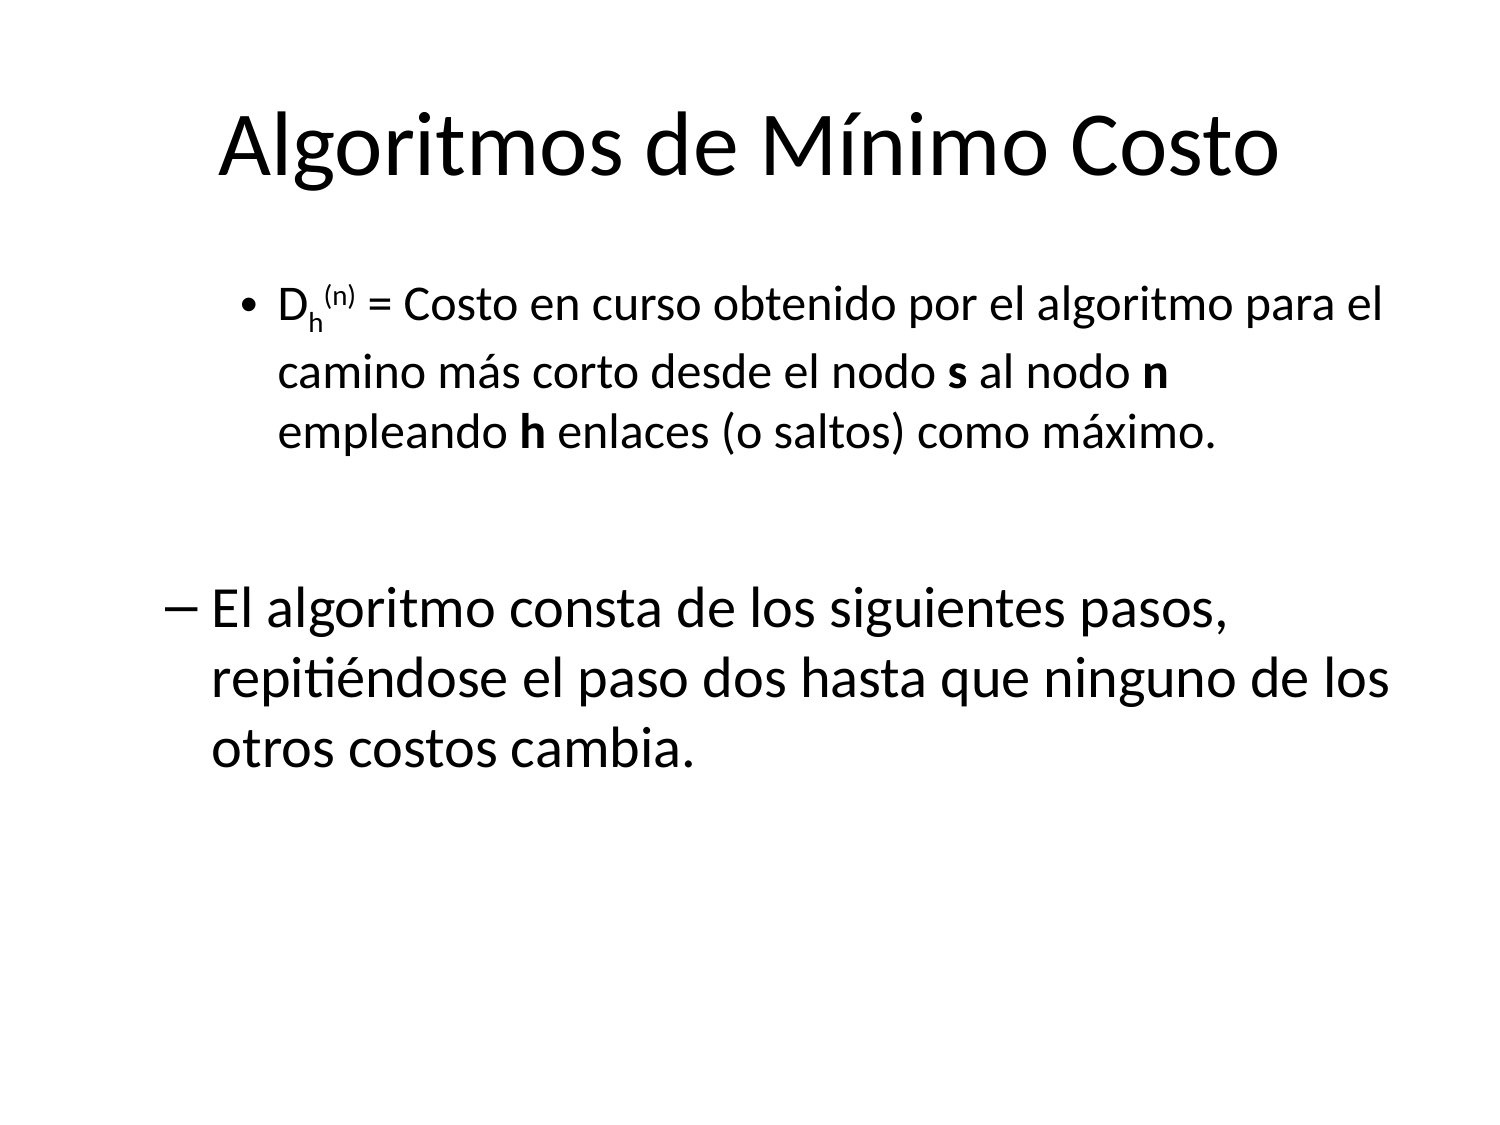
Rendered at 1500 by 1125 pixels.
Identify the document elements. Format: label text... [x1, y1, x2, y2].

title Algoritmos de Mínimo Costo [75, 45, 1425, 233]
list Dh(n) = Costo en curso obtenido por el algoritmo para el camino más corto desde el nodo s al nodo n empleando h enlaces (o saltos) como máximo. El algoritmo consta de los siguientes pasos, repitiéndose el paso dos hasta que ninguno de los otros costos cambia. [75, 262, 1425, 1005]
